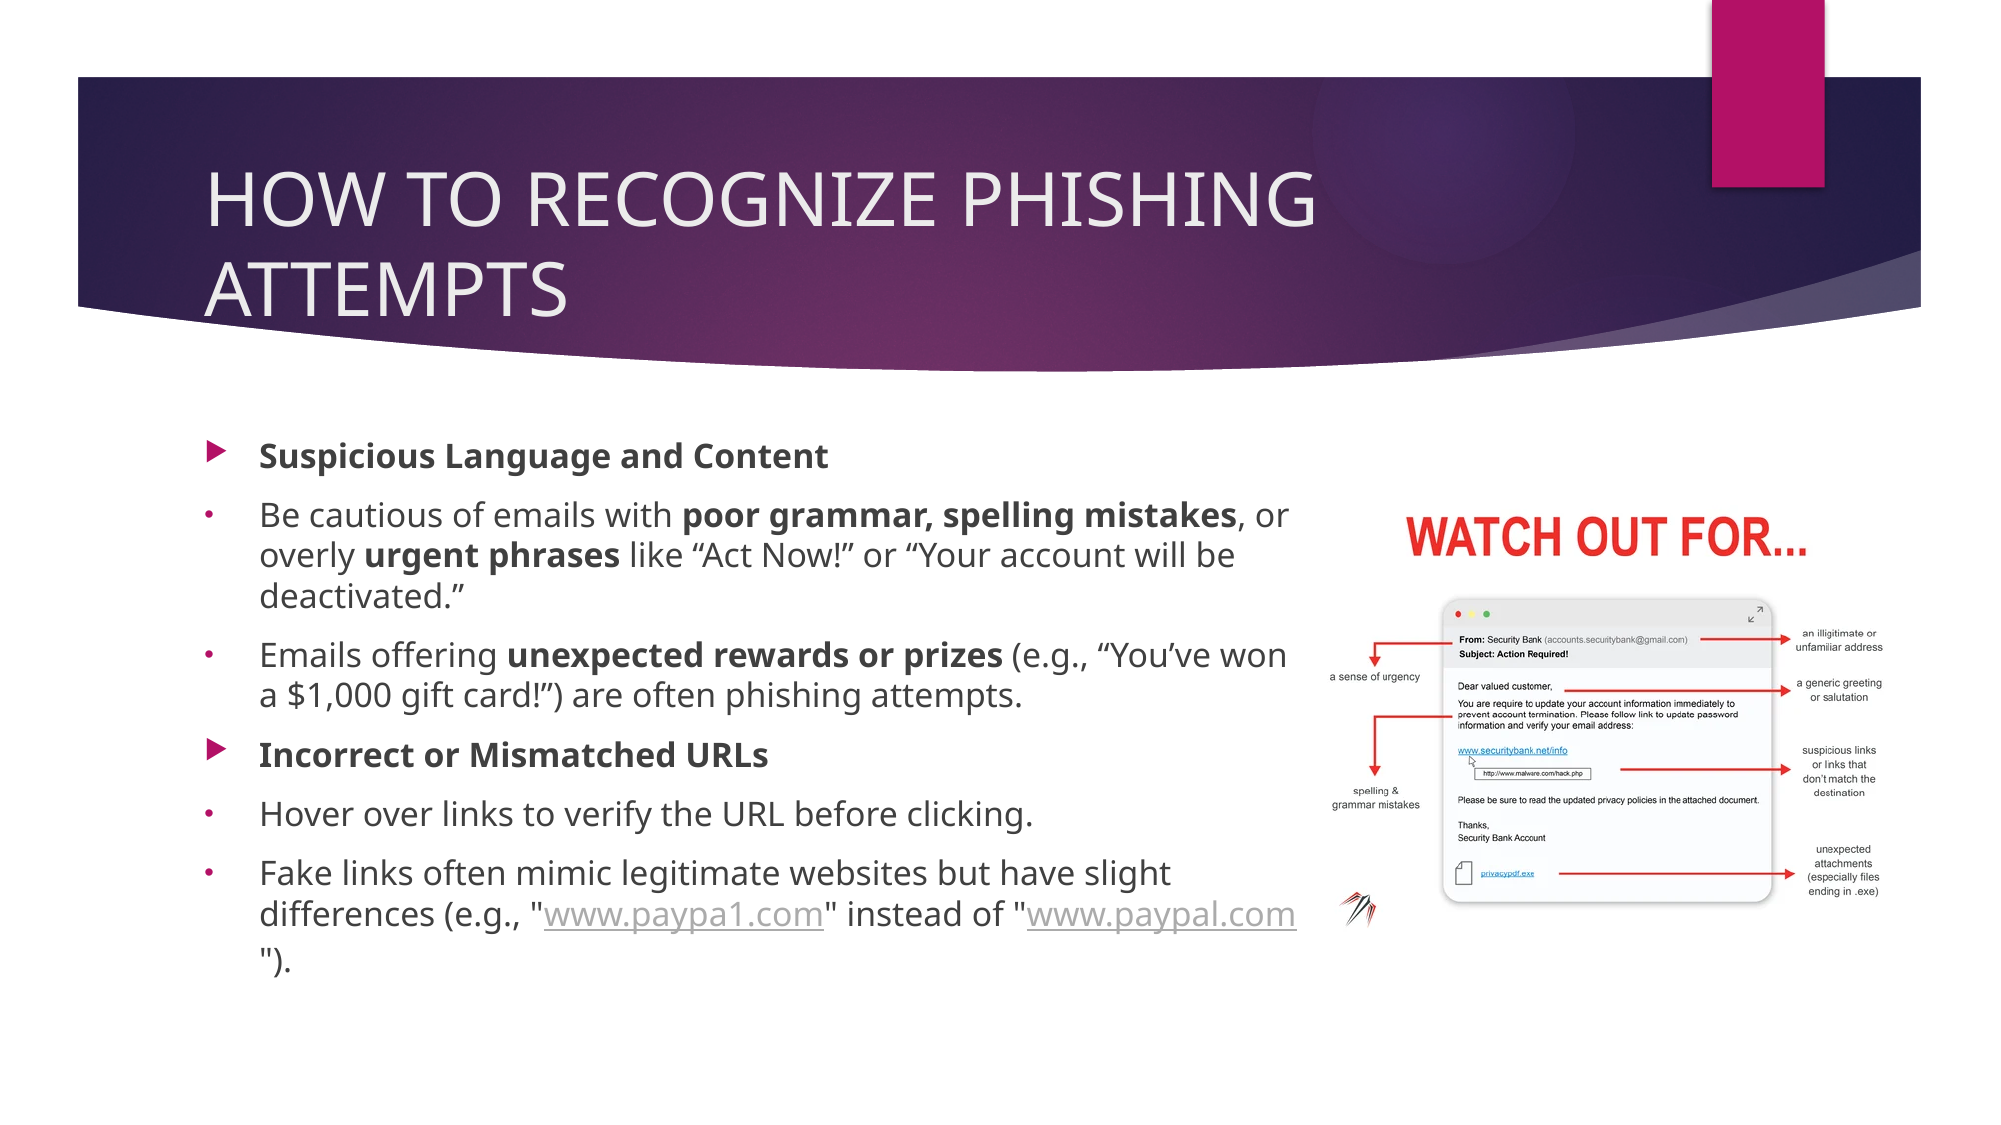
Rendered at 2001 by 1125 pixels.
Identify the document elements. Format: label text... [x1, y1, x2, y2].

list Suspicious Language and Content Be cautious of emails with poor grammar, spelling mistakes, or overly urgent phrases like “Act Now!” or “Your account will be deactivated.” Emails offering unexpected rewards or prizes (e.g., “You’ve won a $1,000 gift card!”) are often phishing attempts. Incorrect or Mismatched URLs Hover over links to verify the URL before clicking. Fake links often mimic legitimate websites but have slight differences (e.g., "www.paypa1.com" instead of "www.paypal.com"). [189, 427, 1324, 988]
picture [1311, 477, 1903, 952]
title HOW TO RECOGNIZE PHISHING ATTEMPTS [189, 159, 1627, 323]
